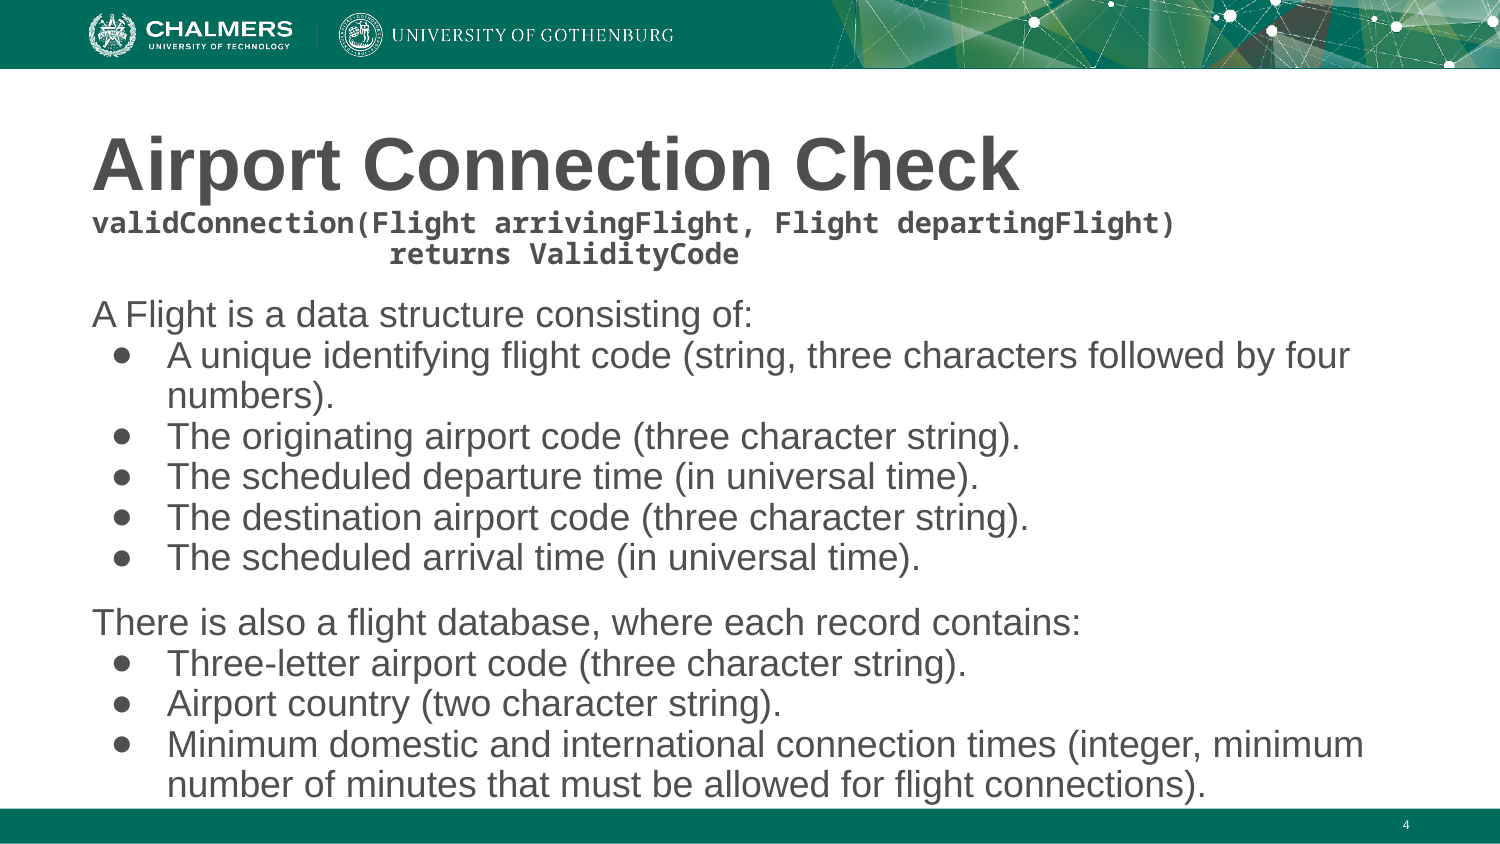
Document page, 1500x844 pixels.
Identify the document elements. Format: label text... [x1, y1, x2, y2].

list validConnection(Flight arrivingFlight, Flight departingFlight) returns ValidityCode A Flight is a data structure consisting of: A unique identifying flight code (string, three characters followed by four numbers). The originating airport code (three character string). The scheduled departure time (in universal time). The destination airport code (three character string). The scheduled arrival time (in universal time). There is also a flight database, where each record contains: Three-letter airport code (three character string). Airport country (two character string). Minimum domestic and international connection times (integer, minimum number of minutes that must be allowed for flight connections). [76, 200, 1426, 782]
slide_number ‹#› [1074, 809, 1425, 844]
title Airport Connection Check [76, 100, 1425, 200]
picture [759, 0, 1500, 68]
picture [64, 0, 696, 85]
